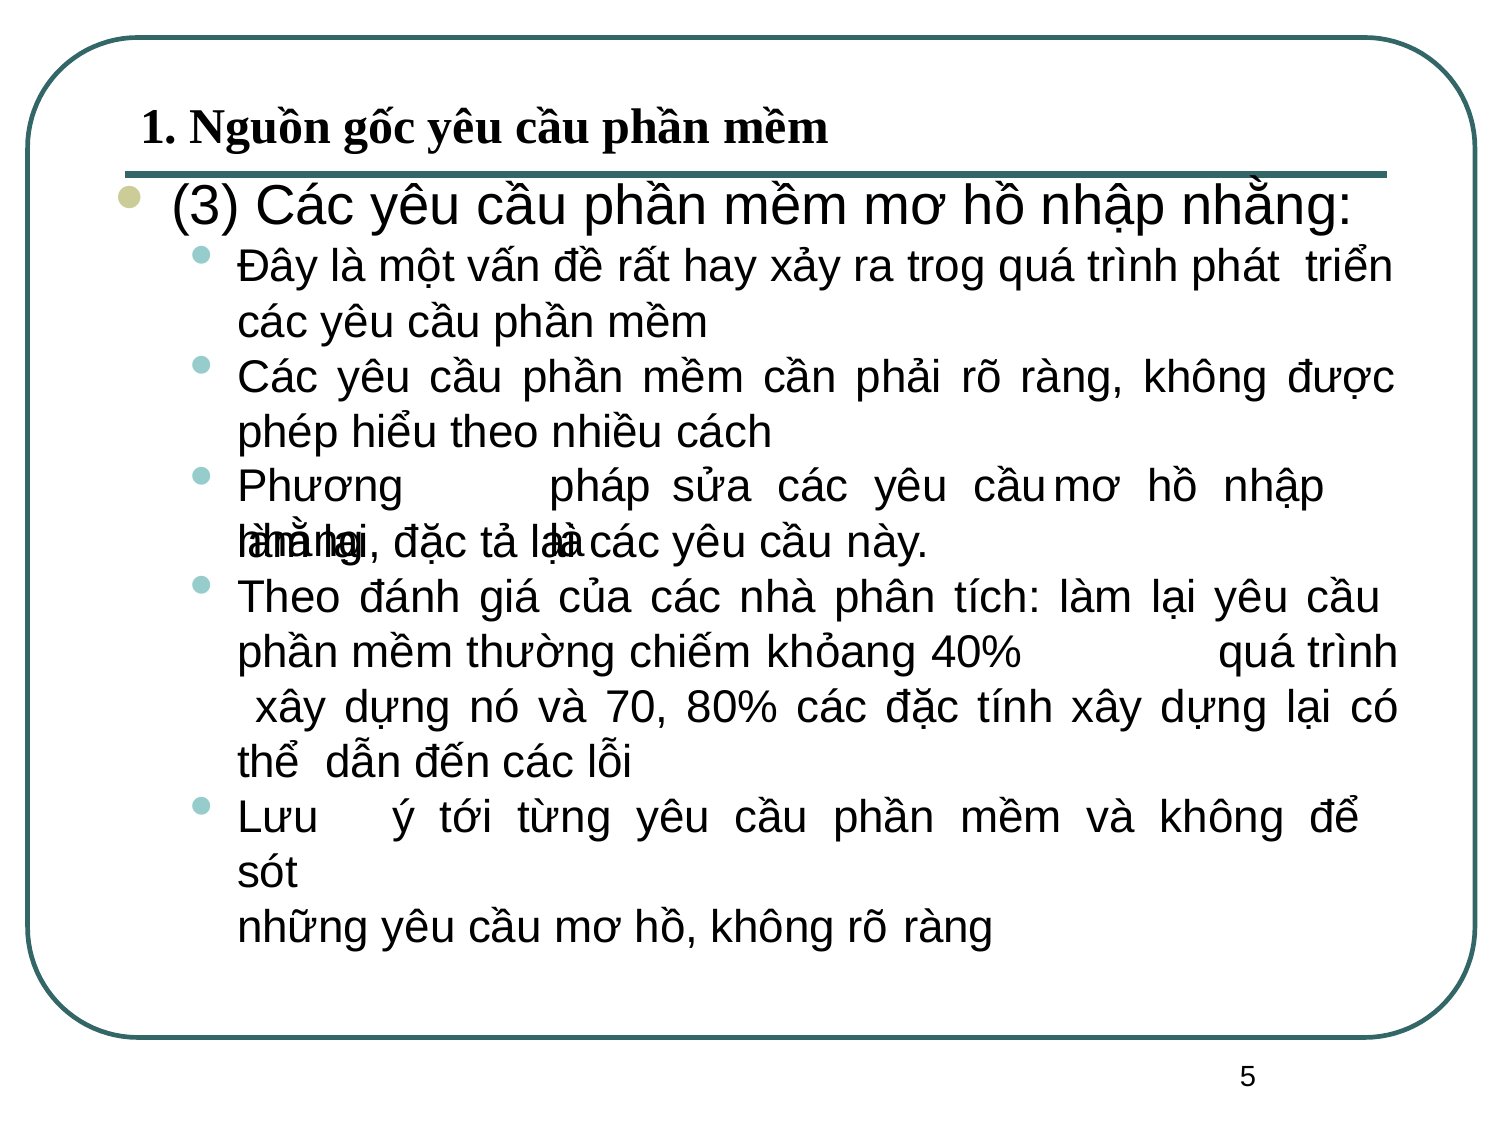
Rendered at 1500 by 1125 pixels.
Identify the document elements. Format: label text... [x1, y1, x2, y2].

title 1. Nguồn gốc yêu cầu phần mềm [137, 91, 833, 166]
text_box làm lại, đặc tả lại các yêu cầu này. Theo đánh giá của các nhà phân tích: làm lại yêu cầu phần mềm thường chiếm khỏang 40% quá trình xây dựng nó và 70, 80% các đặc tính xây dựng lại có thể dẫn đến các lỗi Lưu ý tới từng yêu cầu phần mềm và không để sót những yêu cầu mơ hồ, không rõ ràng [187, 509, 1400, 952]
text_box (3) Các yêu cầu phần mềm mơ hồ nhập nhằng: Đây là một vấn đề rất hay xảy ra trog quá trình phát triển Các yêu cầu phần mềm cần phải rõ ràng, không được Phương pháp sửa các yêu cầu mơ hồ nhập nhằng là [112, 166, 1400, 567]
slide_number 5 [1233, 1055, 1279, 1125]
